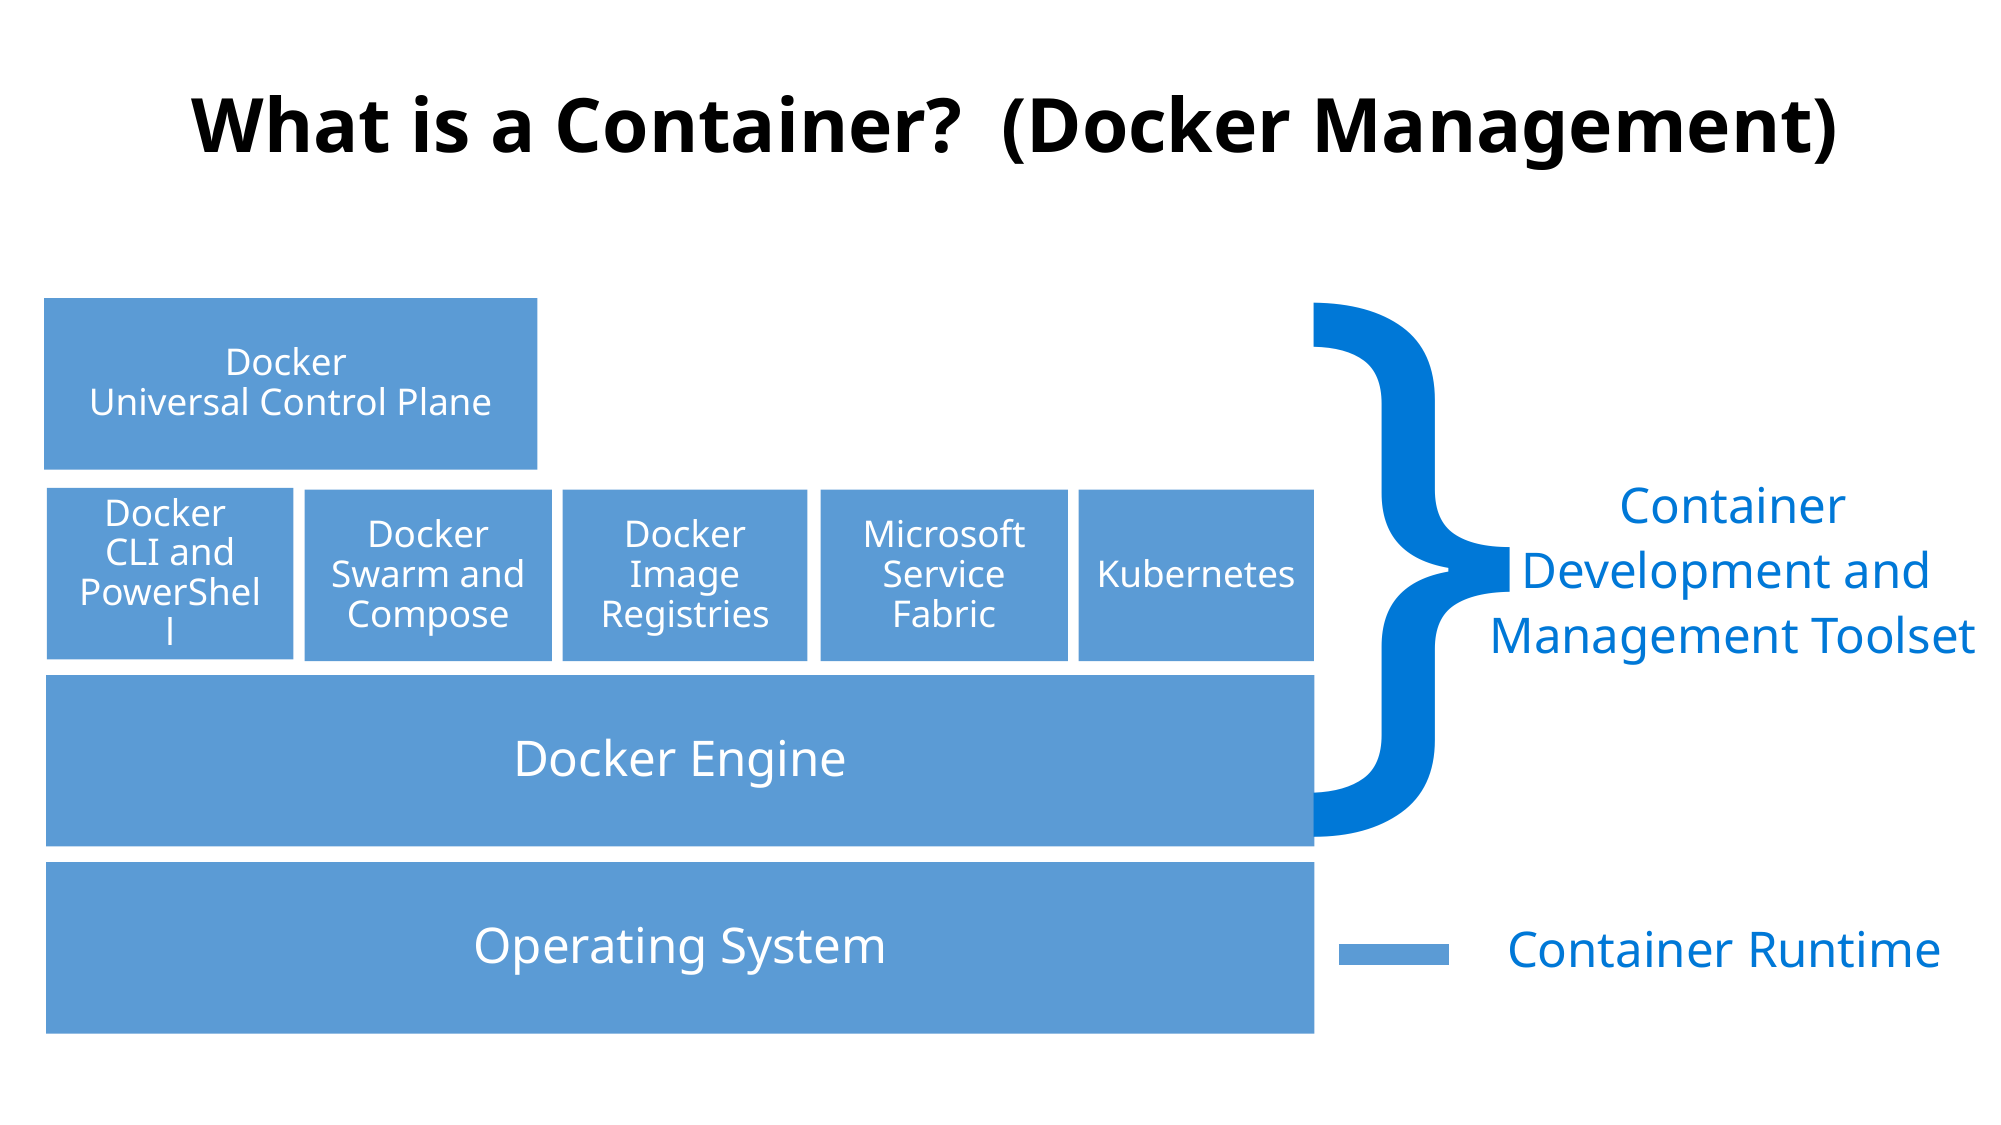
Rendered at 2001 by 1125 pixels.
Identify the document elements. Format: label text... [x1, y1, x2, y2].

text_box Docker Swarm and Compose [304, 489, 552, 662]
text_box Docker Universal Control Plane [44, 298, 538, 470]
text_box Container Runtime [1473, 901, 1976, 1002]
text_box Operating System [46, 861, 1315, 1034]
text_box Docker Engine [46, 674, 1264, 847]
text_box Docker Image Registries [562, 489, 808, 662]
text_box Container Development and Management Toolset [1460, 457, 2000, 688]
text_box What is a Container? (Docker Management) [176, 69, 1926, 220]
text_box } [1264, 220, 1557, 897]
text_box Kubernetes [1078, 489, 1264, 662]
text_box Docker CLI and PowerShell [46, 487, 294, 660]
text_box Microsoft Service Fabric [820, 489, 1068, 662]
